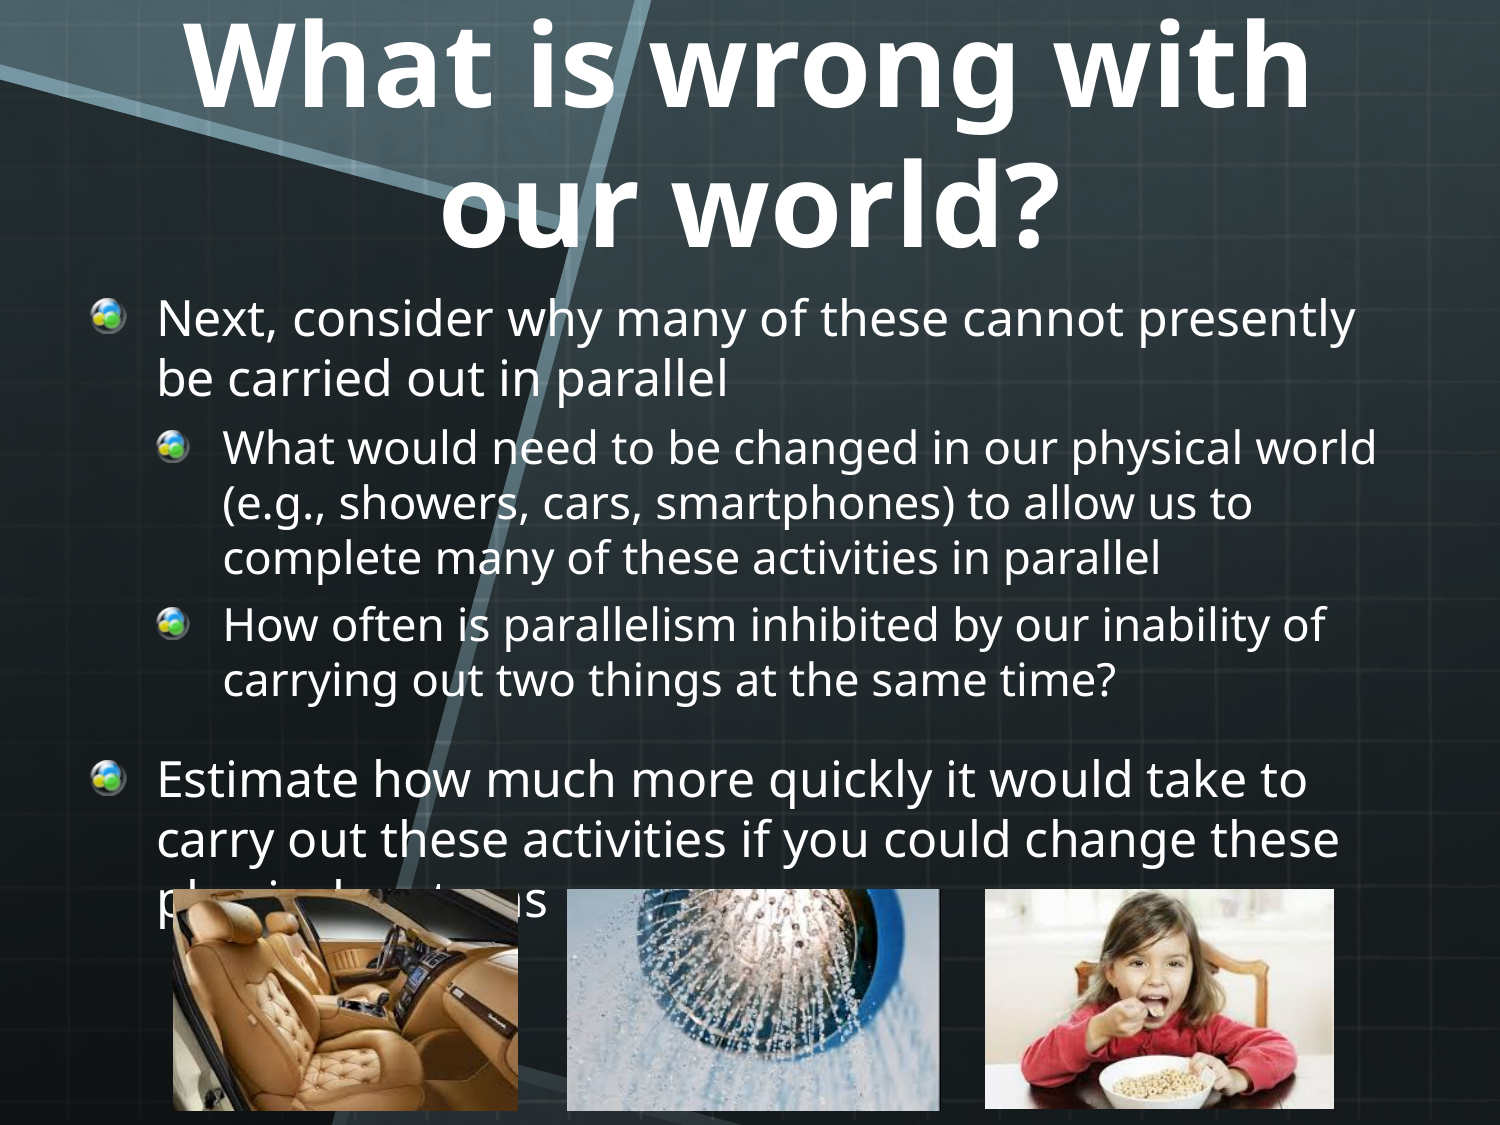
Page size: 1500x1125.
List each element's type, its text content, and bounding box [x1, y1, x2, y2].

title What is wrong with our world? [75, 37, 1425, 225]
list Next, consider why many of these cannot presently be carried out in parallel What would need to be changed in our physical world (e.g., showers, cars, smartphones) to allow us to complete many of these activities in parallel How often is parallelism inhibited by our inability of carrying out two things at the same time? Estimate how much more quickly it would take to carry out these activities if you could change these physical systems [75, 278, 1425, 1022]
picture [0, 0, 1500, 1125]
